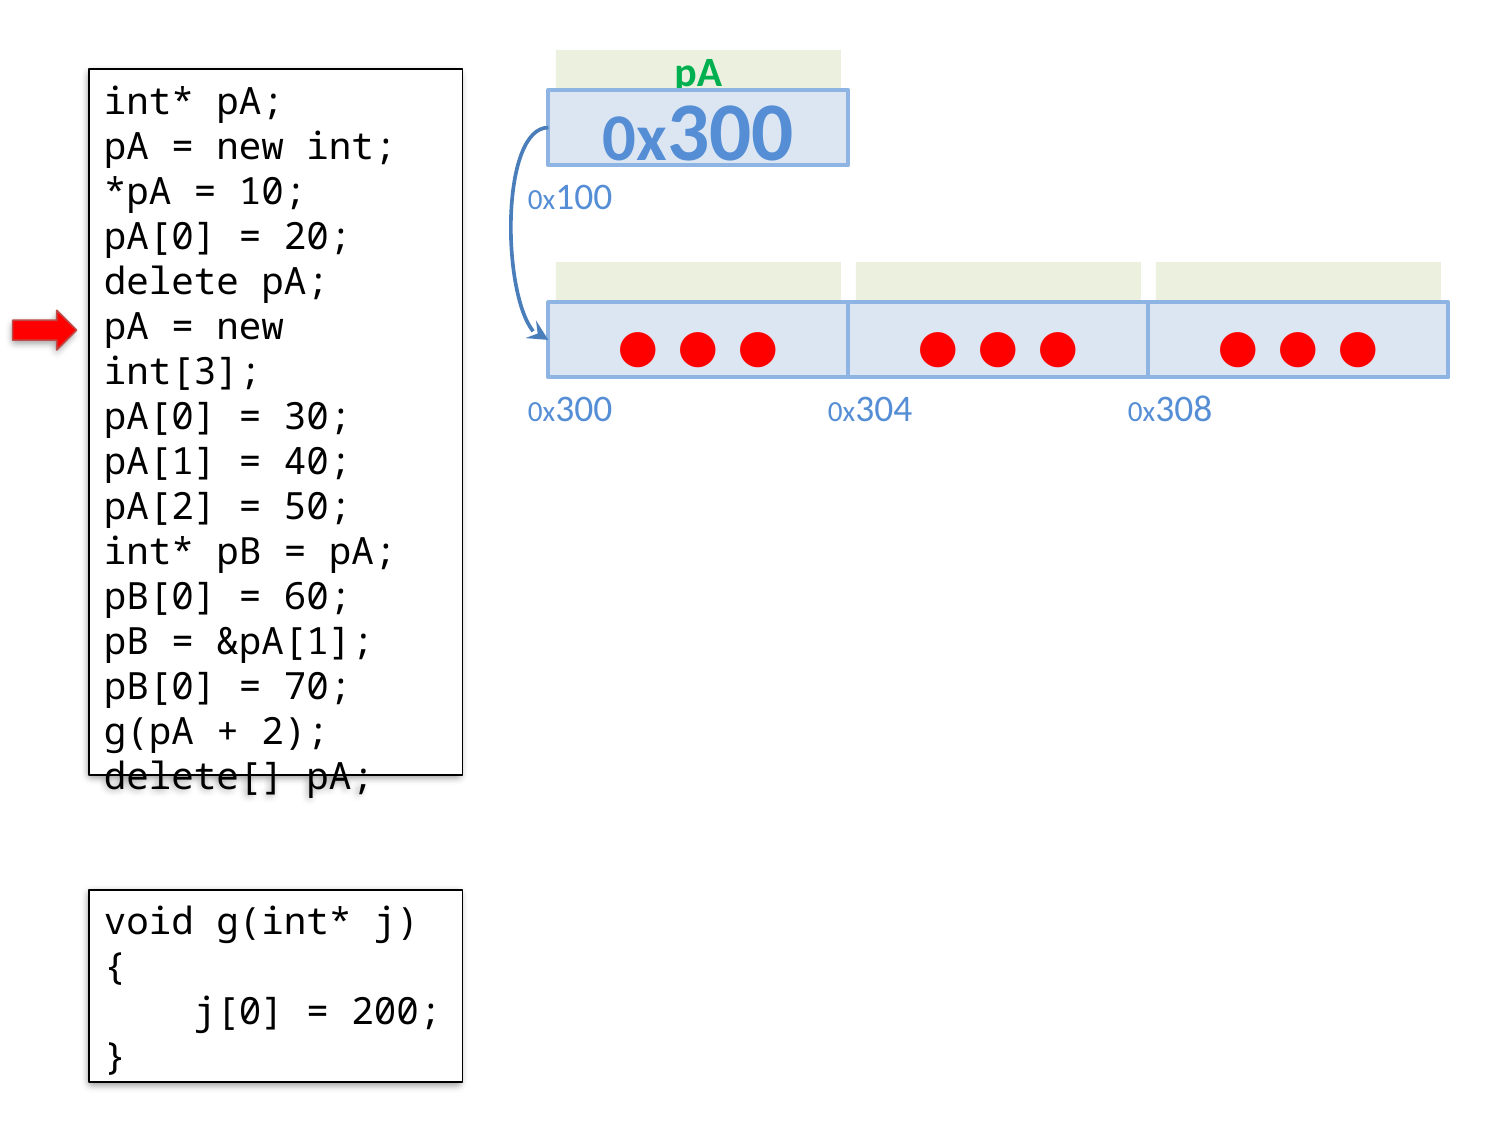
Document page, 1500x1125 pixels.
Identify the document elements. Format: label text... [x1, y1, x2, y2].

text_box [512, 261, 811, 438]
text_box int* pA; pA = new int; *pA = 10; pA[0] = 20; delete pA; pA = new int[3]; pA[0] = 30; pA[1] = 40; pA[2] = 50; int* pB = pA; pB[0] = 60; pB = &pA[1]; pB[0] = 70; g(pA + 2); delete[] pA; [88, 68, 463, 776]
text_box void g(int* j) { j[0] = 200; } [88, 889, 463, 1083]
text_box [11, 309, 78, 351]
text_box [512, 49, 849, 226]
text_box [1112, 261, 1449, 438]
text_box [812, 261, 1111, 438]
